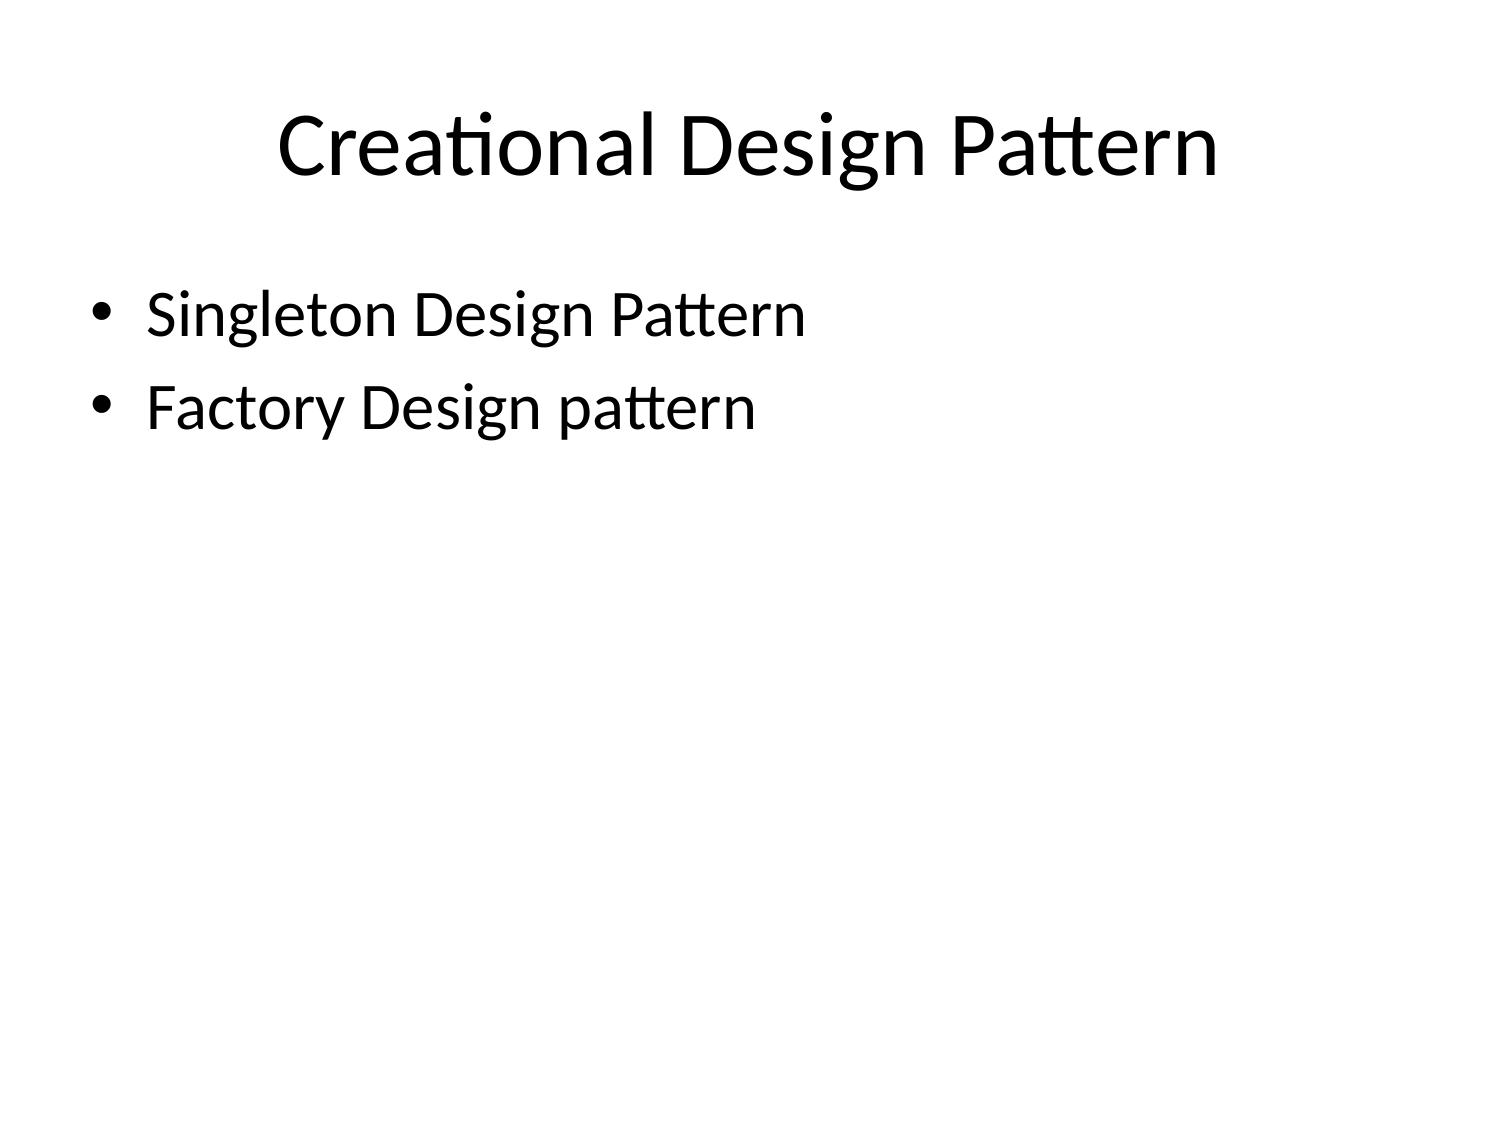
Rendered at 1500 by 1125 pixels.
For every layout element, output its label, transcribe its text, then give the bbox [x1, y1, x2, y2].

title Creational Design Pattern [75, 45, 1425, 233]
list Singleton Design Pattern Factory Design pattern [75, 262, 1425, 1005]
